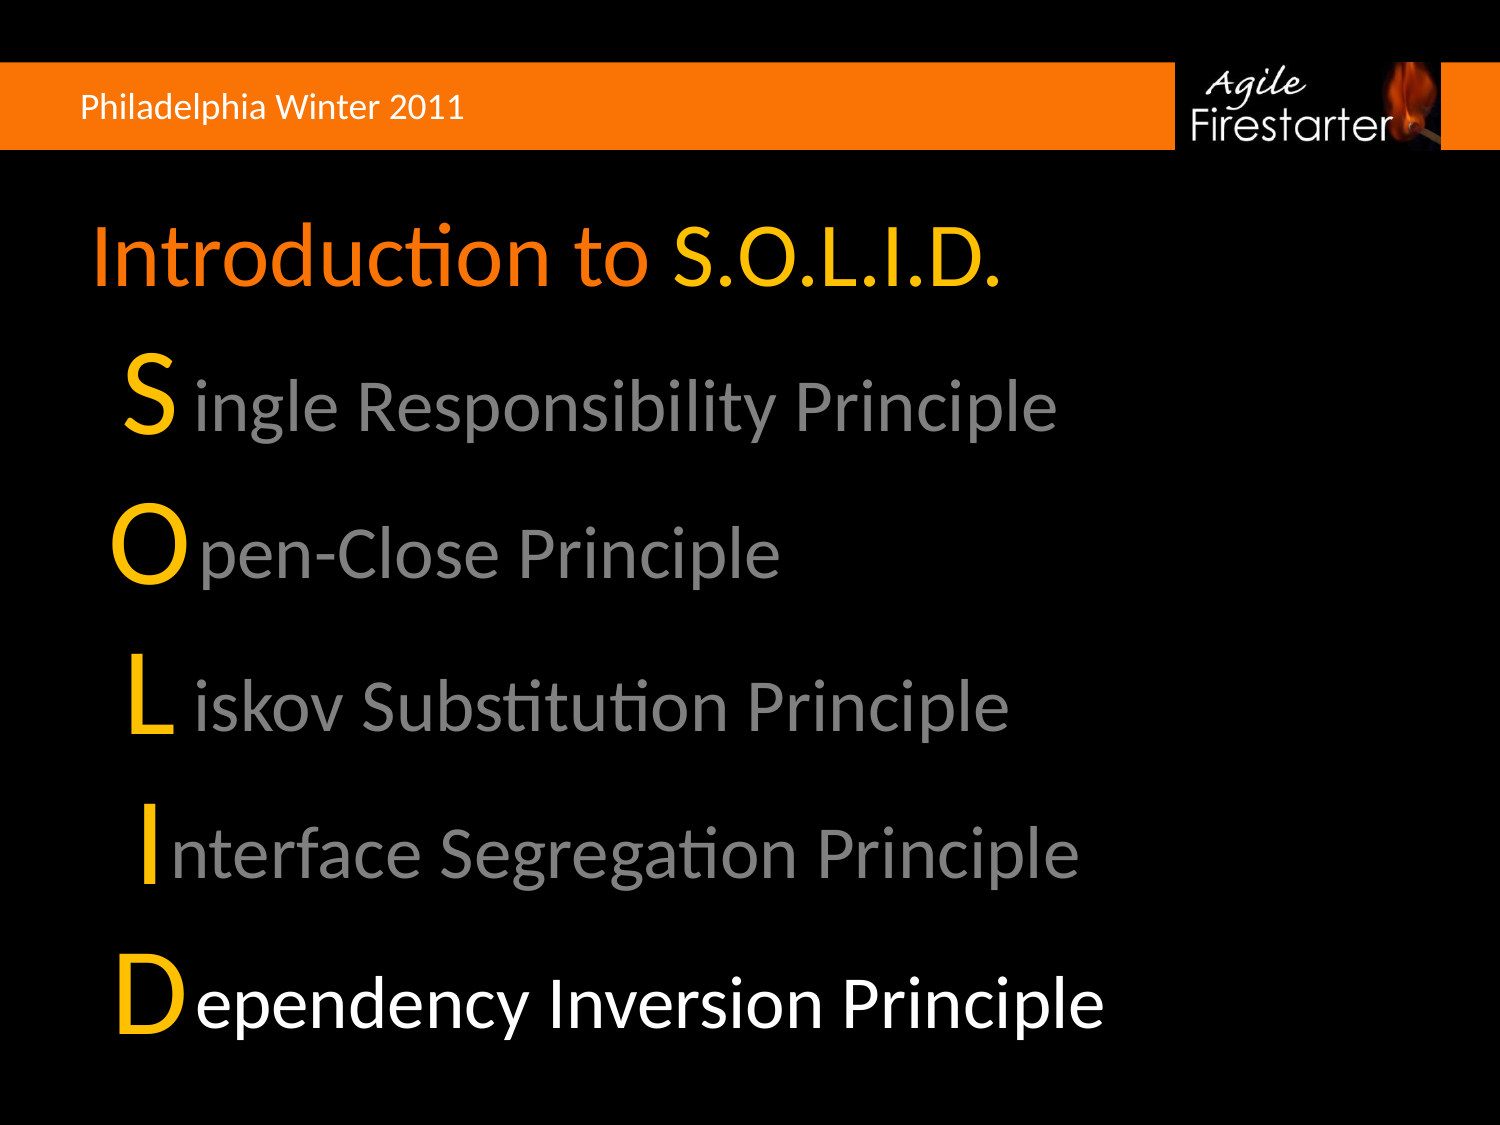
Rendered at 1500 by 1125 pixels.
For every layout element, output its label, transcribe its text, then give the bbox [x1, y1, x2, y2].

text_box ependency Inversion Principle [180, 946, 1123, 1052]
text_box pen-Close Principle [183, 495, 798, 601]
text_box iskov Substitution Principle [179, 648, 1028, 754]
title Introduction to S.O.L.I.D. [75, 174, 1425, 325]
text_box ingle Responsibility Principle [178, 348, 1075, 454]
text_box nterface Segregation Principle [155, 796, 1097, 901]
picture [1175, 62, 1441, 151]
text_box S O L I D [50, 302, 250, 1068]
